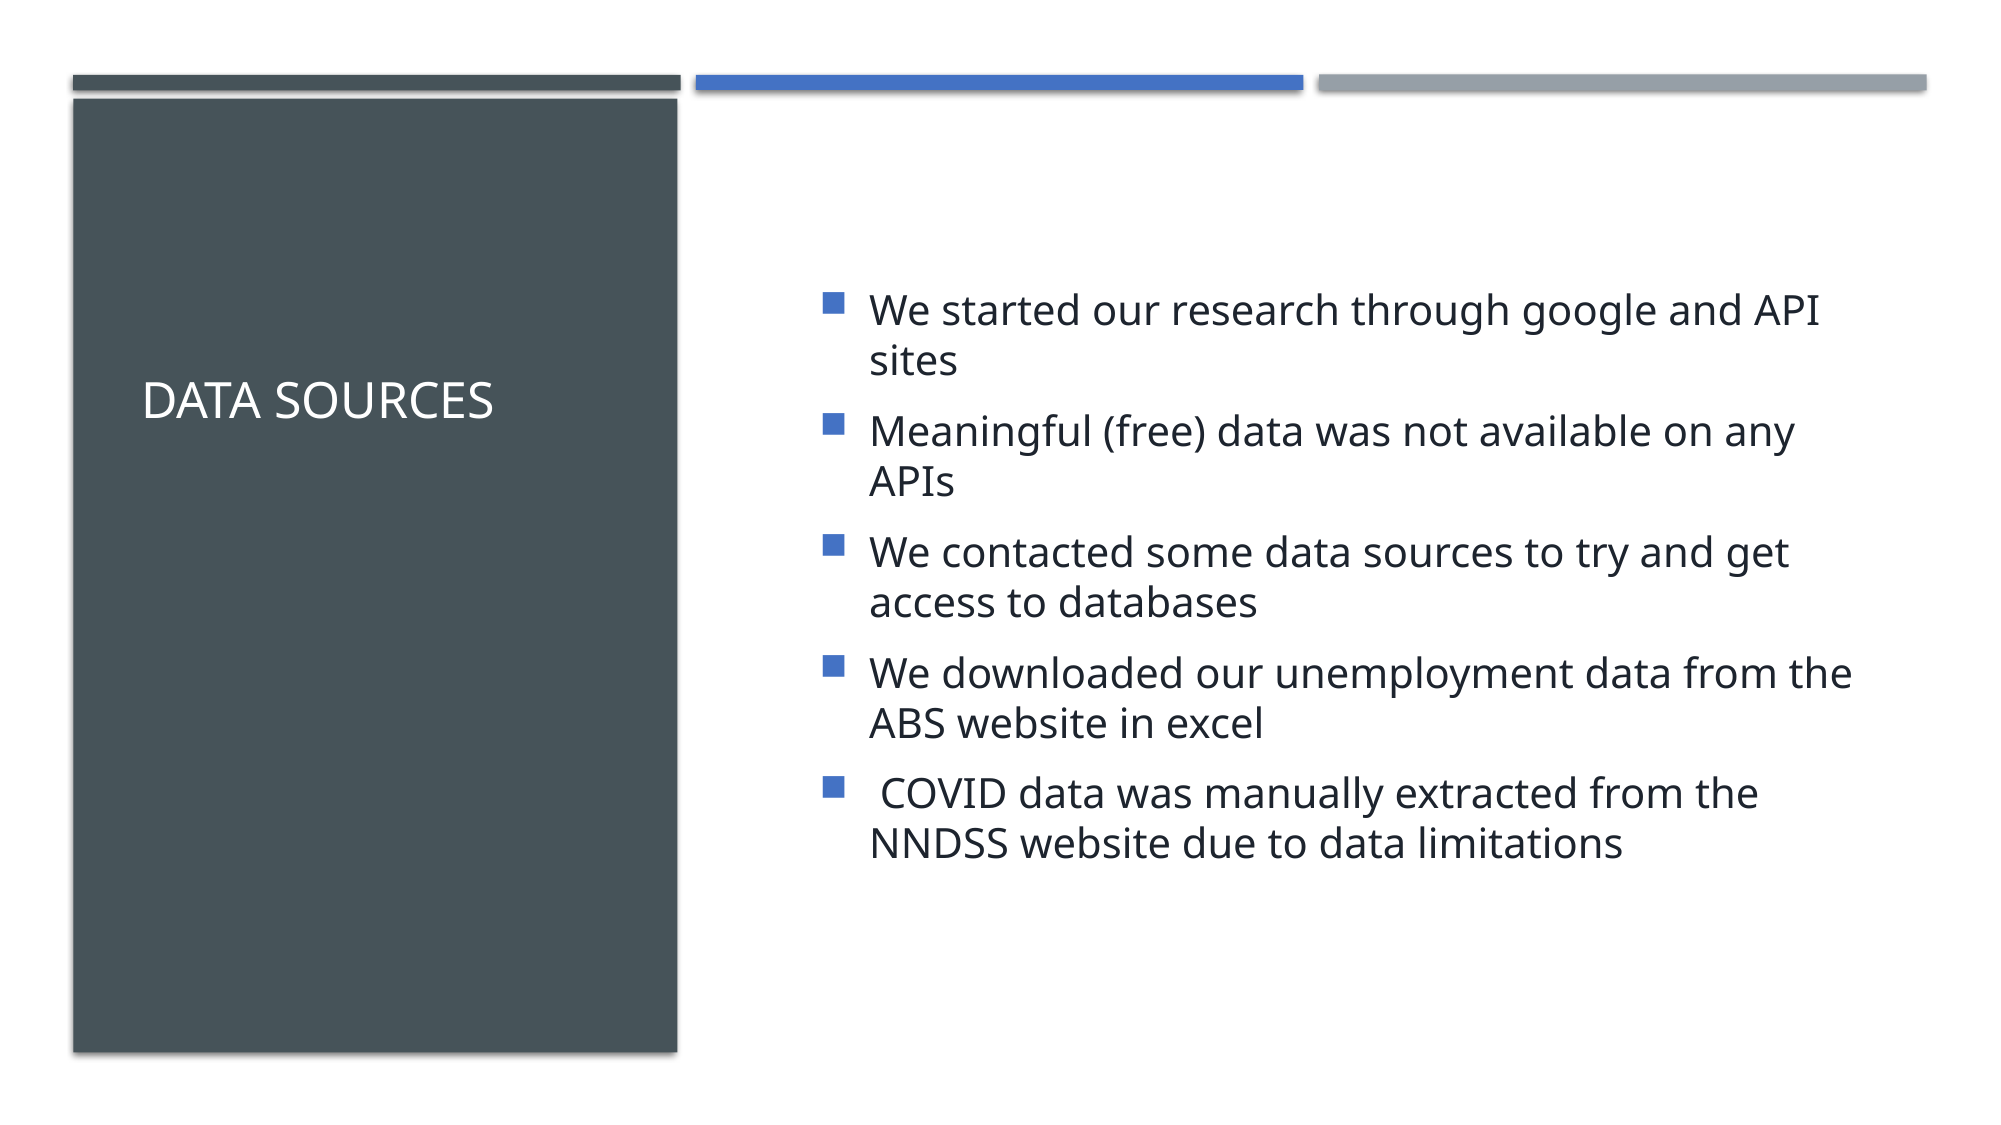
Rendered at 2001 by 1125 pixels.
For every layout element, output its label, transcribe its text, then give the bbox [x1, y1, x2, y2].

list We started our research through google and API sites Meaningful (free) data was not available on any APIs We contacted some data sources to try and get access to databases We downloaded our unemployment data from the ABS website in excel COVID data was manually extracted from the NNDSS website due to data limitations [803, 193, 1895, 958]
title Data sources [125, 153, 624, 436]
